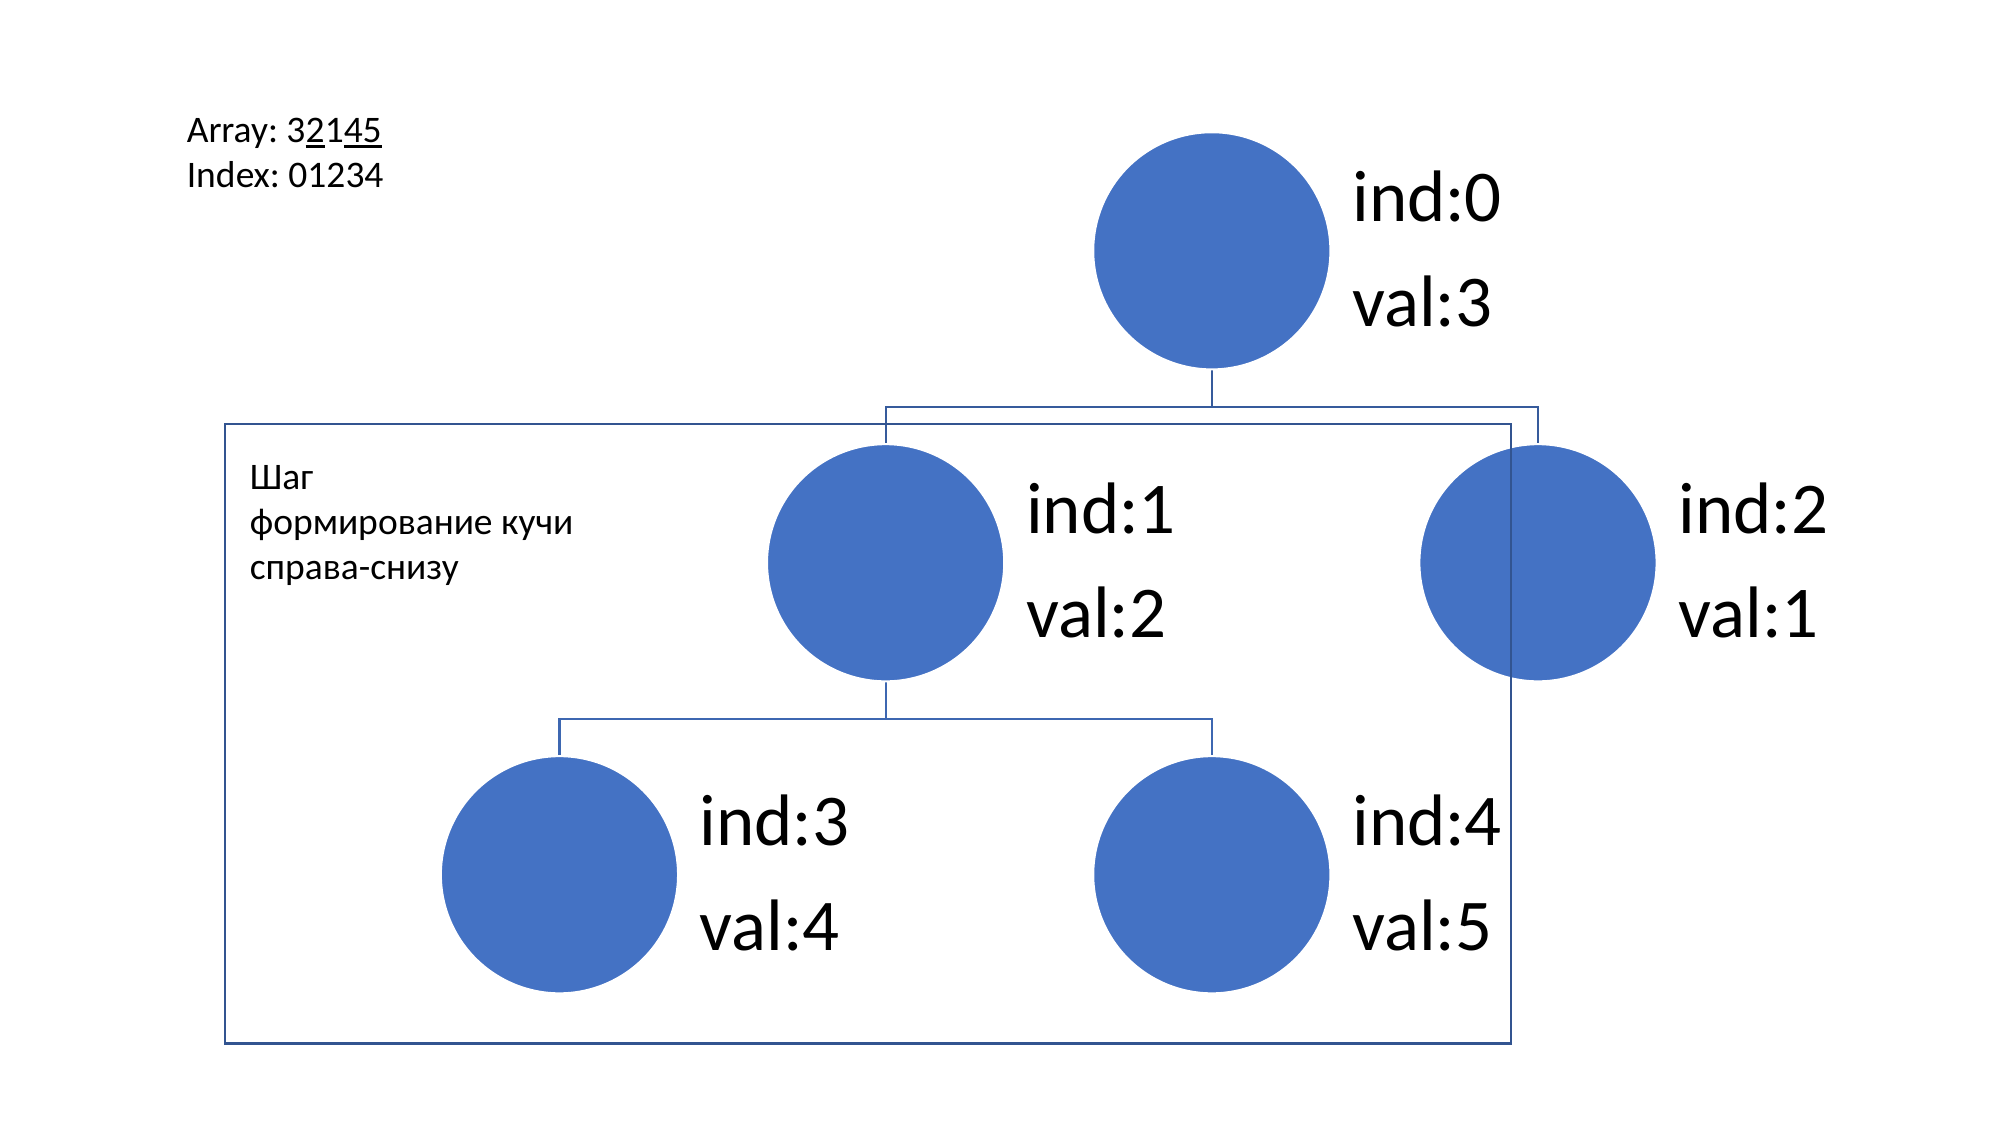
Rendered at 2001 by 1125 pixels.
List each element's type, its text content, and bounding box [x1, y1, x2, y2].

text_box Шаг формирование кучи справа-снизу [235, 445, 439, 595]
text_box Array: 32145 Index: 01234 [172, 97, 774, 203]
text_box [224, 423, 1512, 1045]
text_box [439, 117, 2000, 1007]
